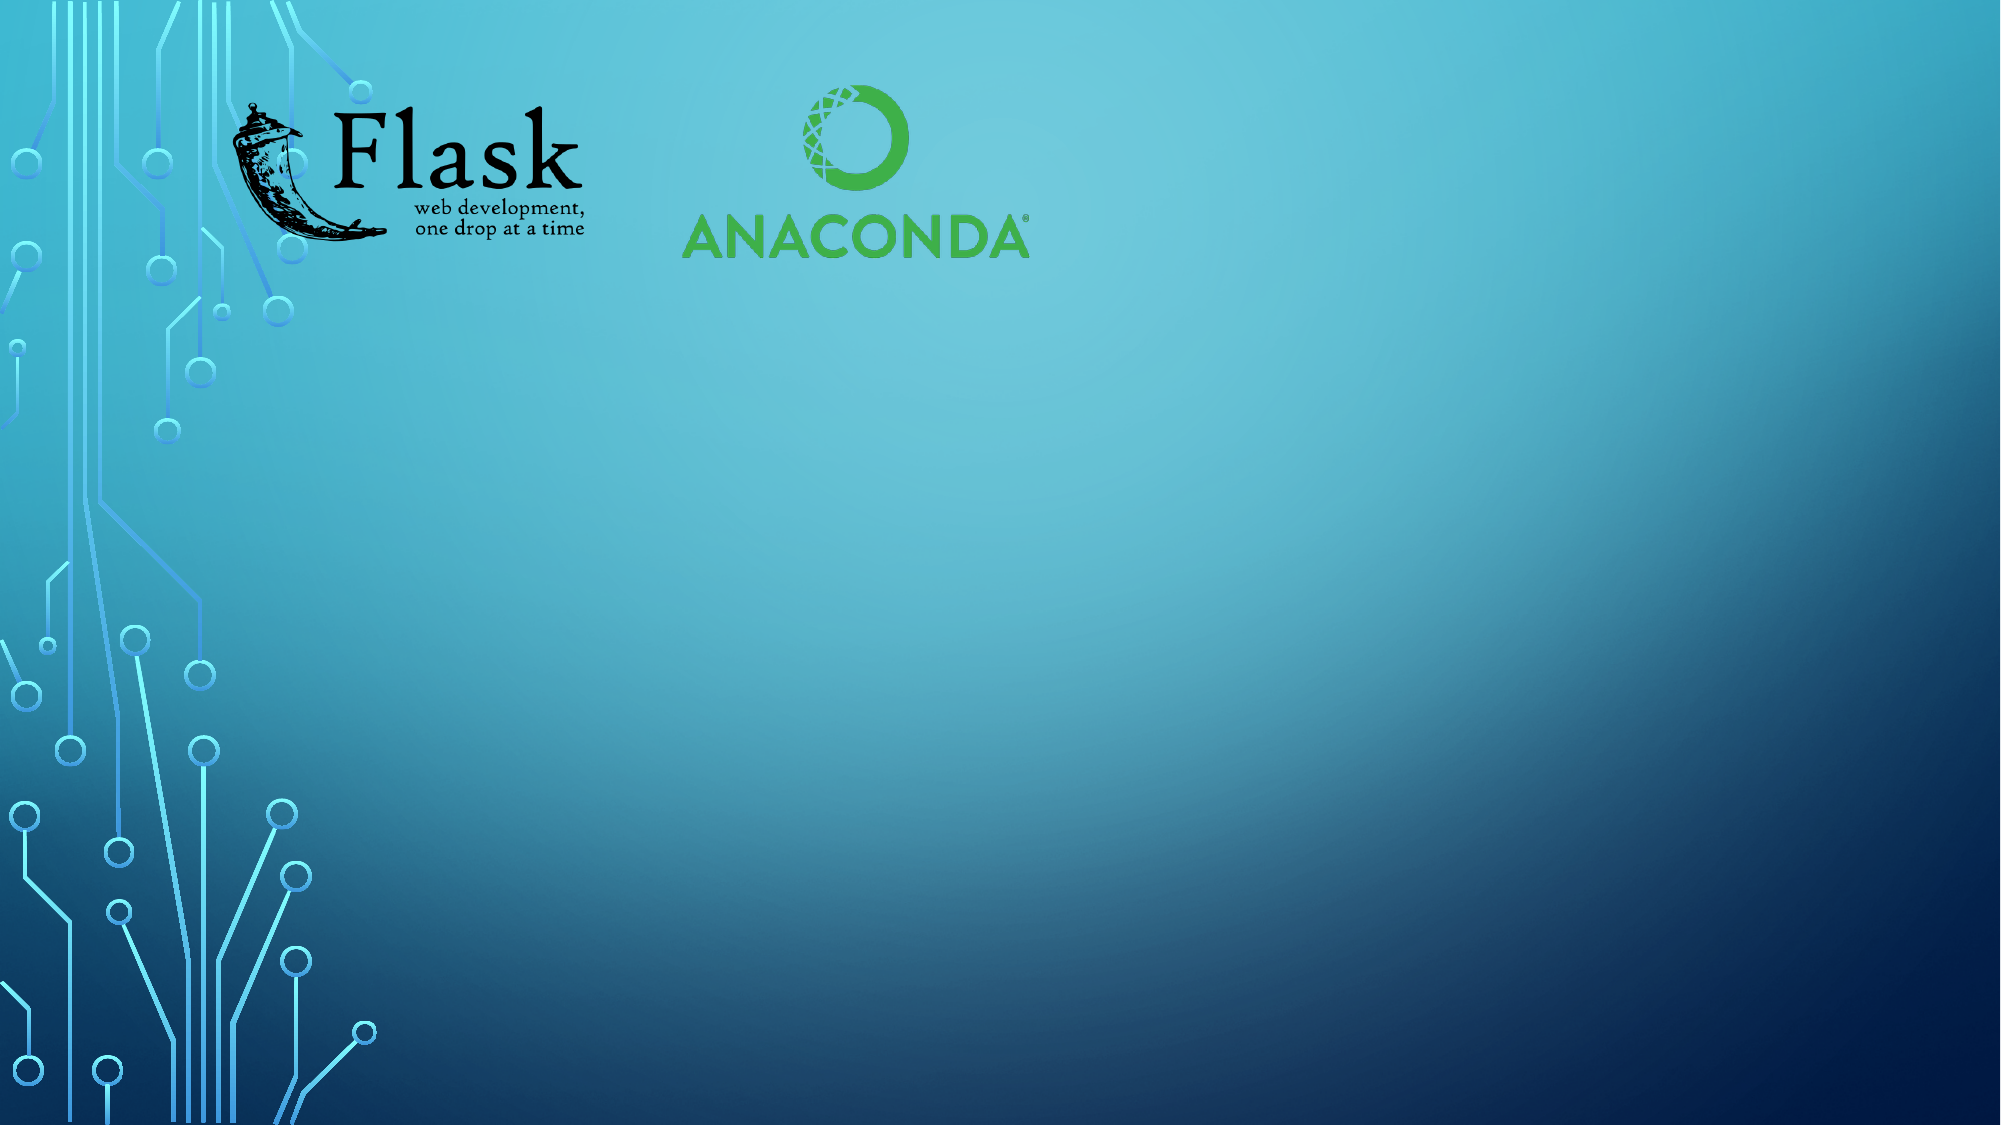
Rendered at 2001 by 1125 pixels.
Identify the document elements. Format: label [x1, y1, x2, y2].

picture [223, 98, 594, 244]
picture [677, 81, 1036, 261]
